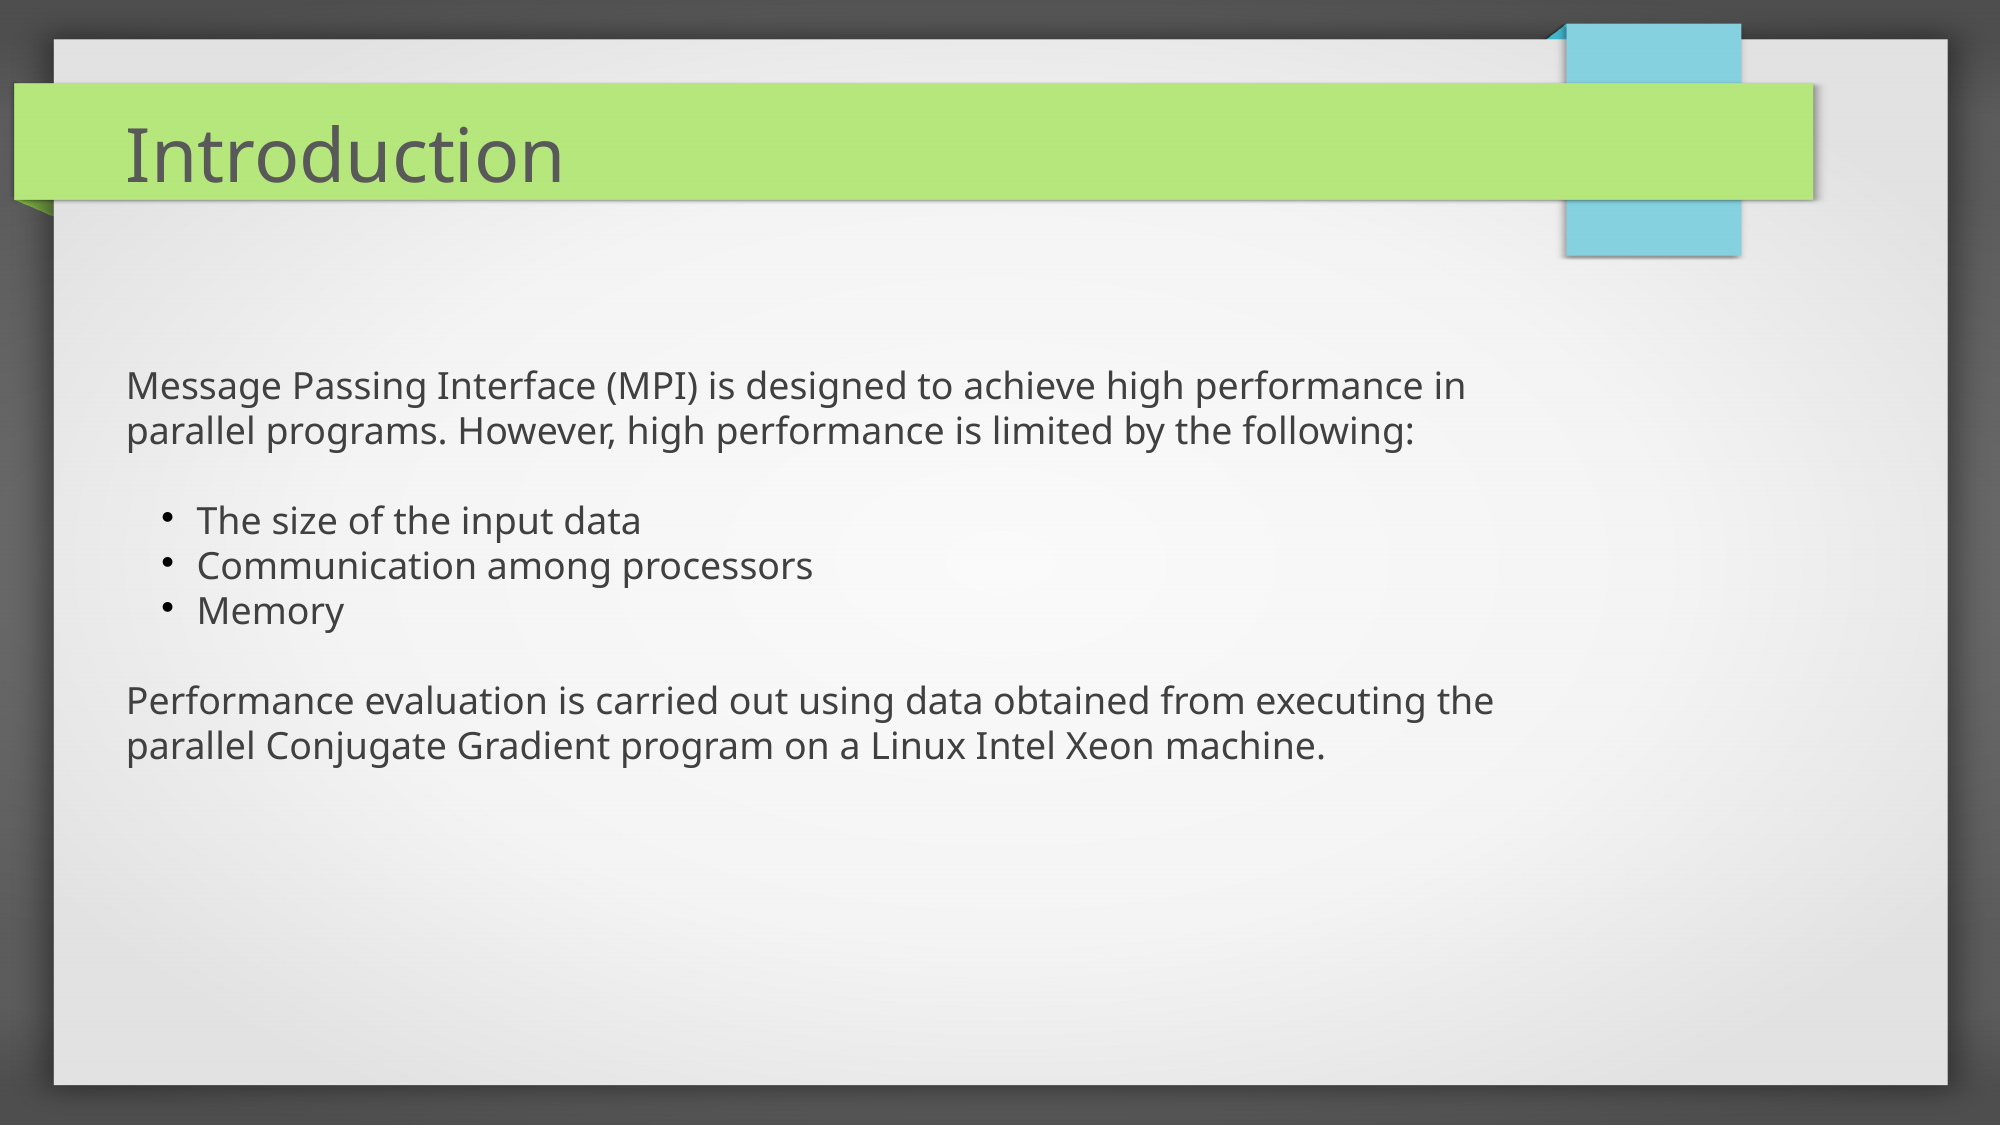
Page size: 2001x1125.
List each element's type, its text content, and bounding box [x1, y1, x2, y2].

picture [0, 0, 2000, 1125]
text_box Introduction [111, 99, 1522, 317]
text_box Message Passing Interface (MPI) is designed to achieve high performance in parallel programs. However, high performance is limited by the following: The size of the input data Communication among processors Memory Performance evaluation is carried out using data obtained from executing the parallel Conjugate Gradient program on a Linux Intel Xeon machine. [111, 354, 1522, 991]
